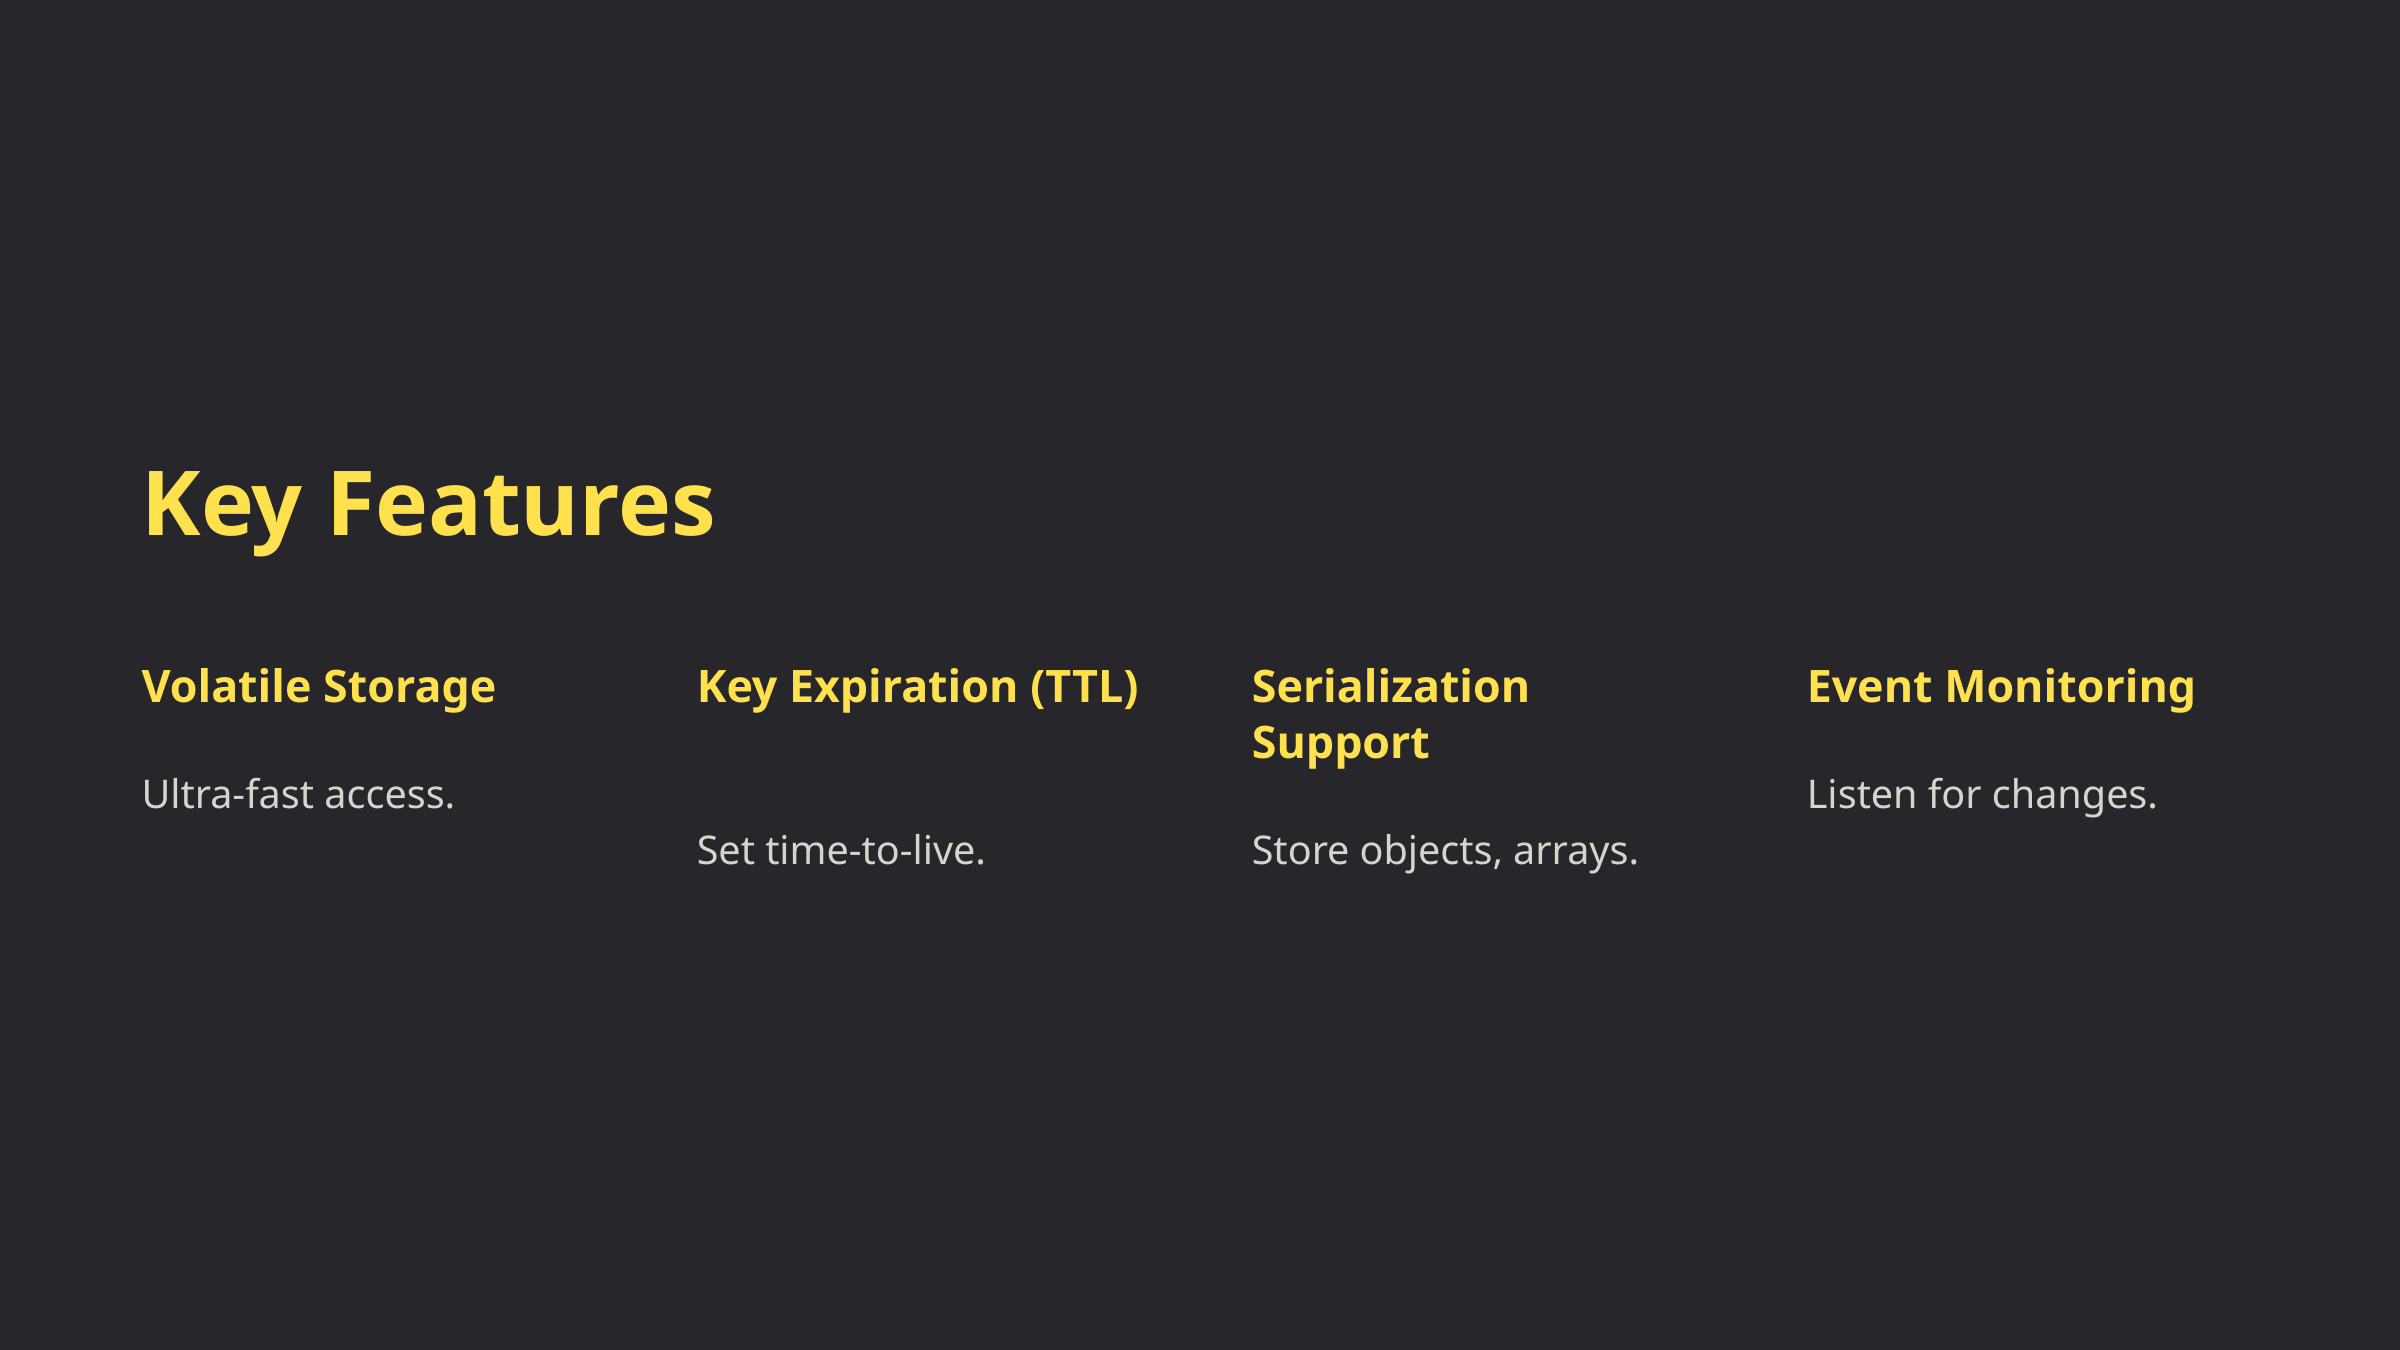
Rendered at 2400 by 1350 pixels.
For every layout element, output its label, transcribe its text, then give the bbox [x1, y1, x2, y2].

text_box Key Features [141, 441, 1042, 554]
text_box Store objects, arrays. [1251, 807, 1707, 873]
text_box Set time-to-live. [696, 807, 1152, 873]
text_box Serialization Support [1251, 654, 1707, 768]
text_box Event Monitoring [1806, 654, 2257, 711]
text_box Volatile Storage [141, 654, 592, 711]
text_box Ultra-fast access. [141, 751, 597, 817]
text_box Listen for changes. [1806, 751, 2262, 817]
text_box Key Expiration (TTL) [696, 654, 1152, 768]
